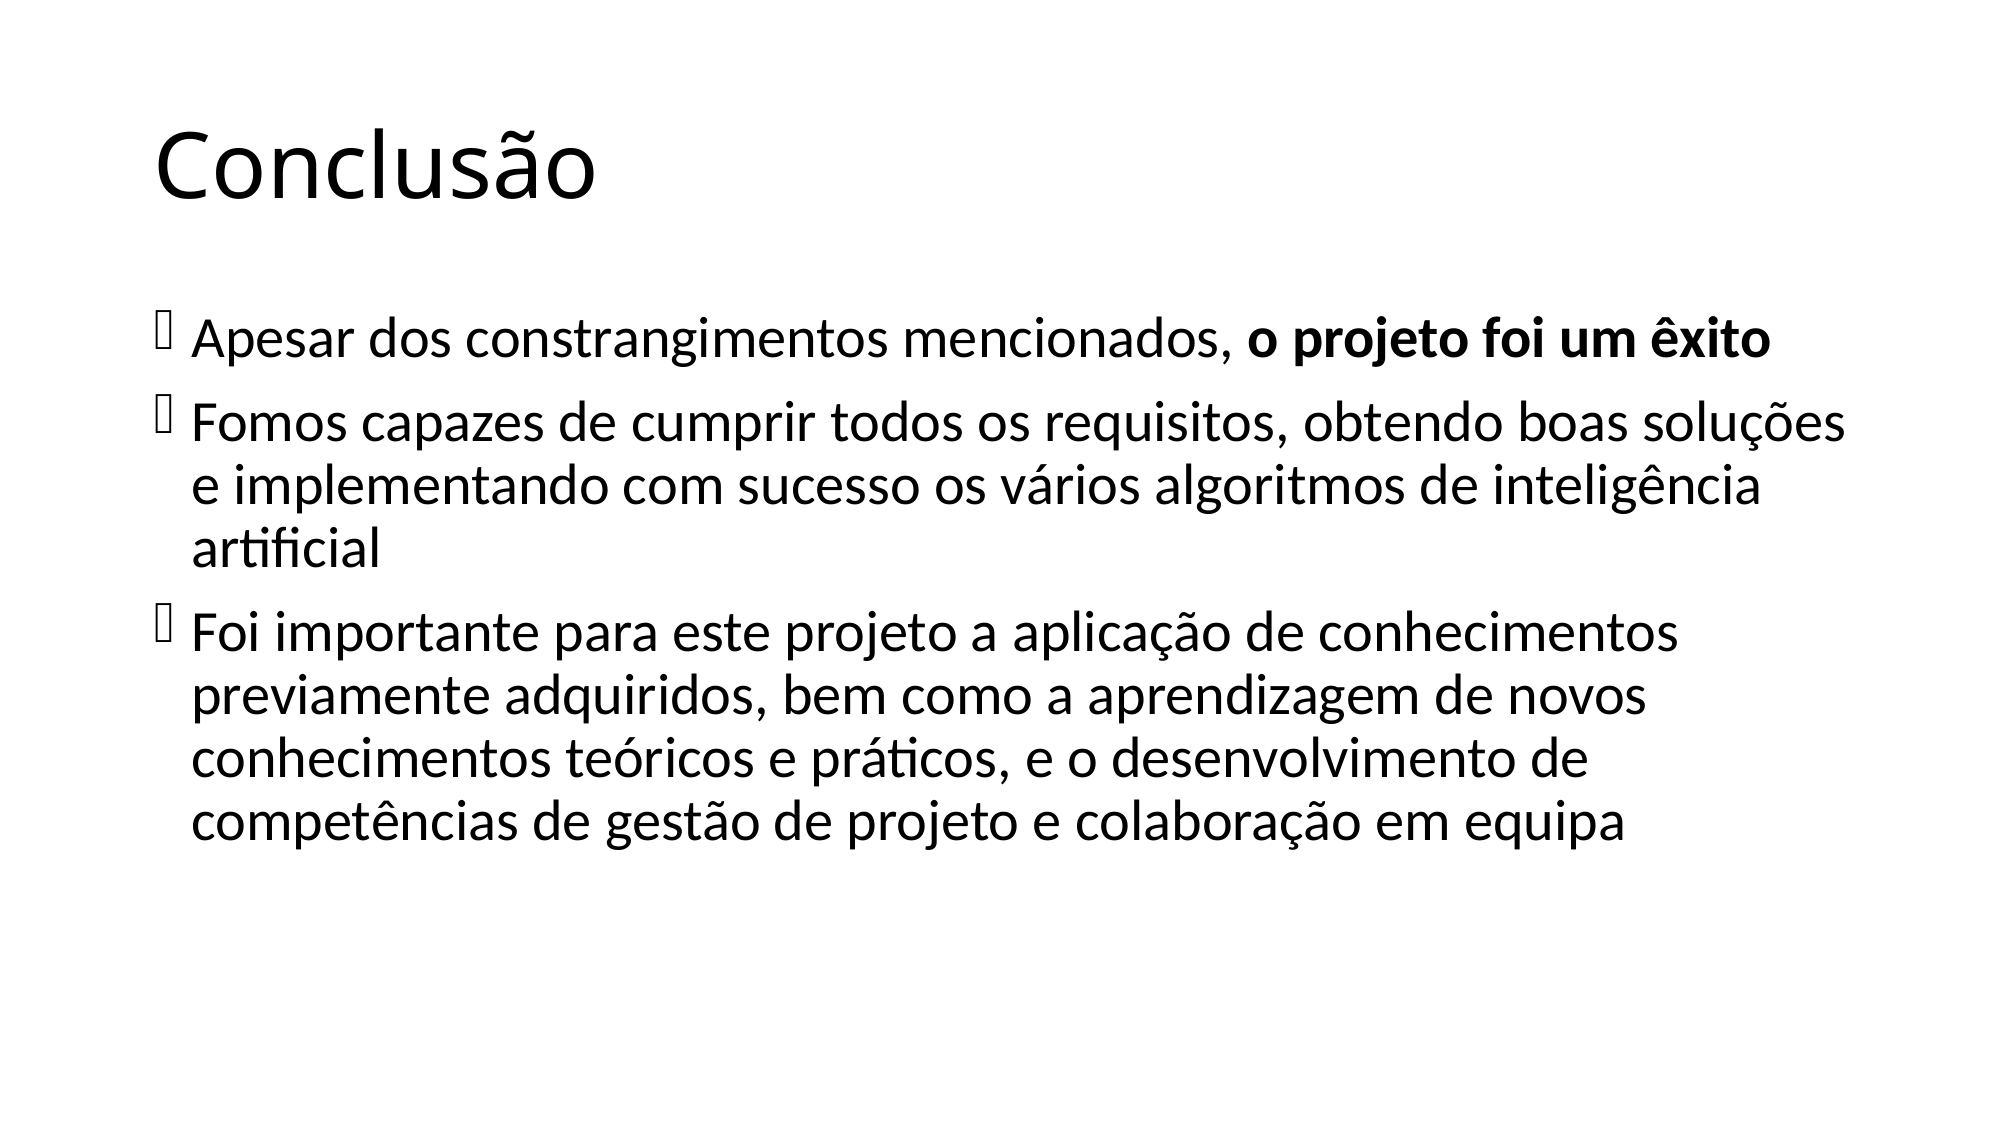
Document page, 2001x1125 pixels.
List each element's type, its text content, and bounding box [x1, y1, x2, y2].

title Conclusão [138, 60, 1864, 278]
list Apesar dos constrangimentos mencionados, o projeto foi um êxito Fomos capazes de cumprir todos os requisitos, obtendo boas soluções e implementando com sucesso os vários algoritmos de inteligência artificial Foi importante para este projeto a aplicação de conhecimentos previamente adquiridos, bem como a aprendizagem de novos conhecimentos teóricos e práticos, e o desenvolvimento de competências de gestão de projeto e colaboração em equipa [138, 299, 1864, 1014]
